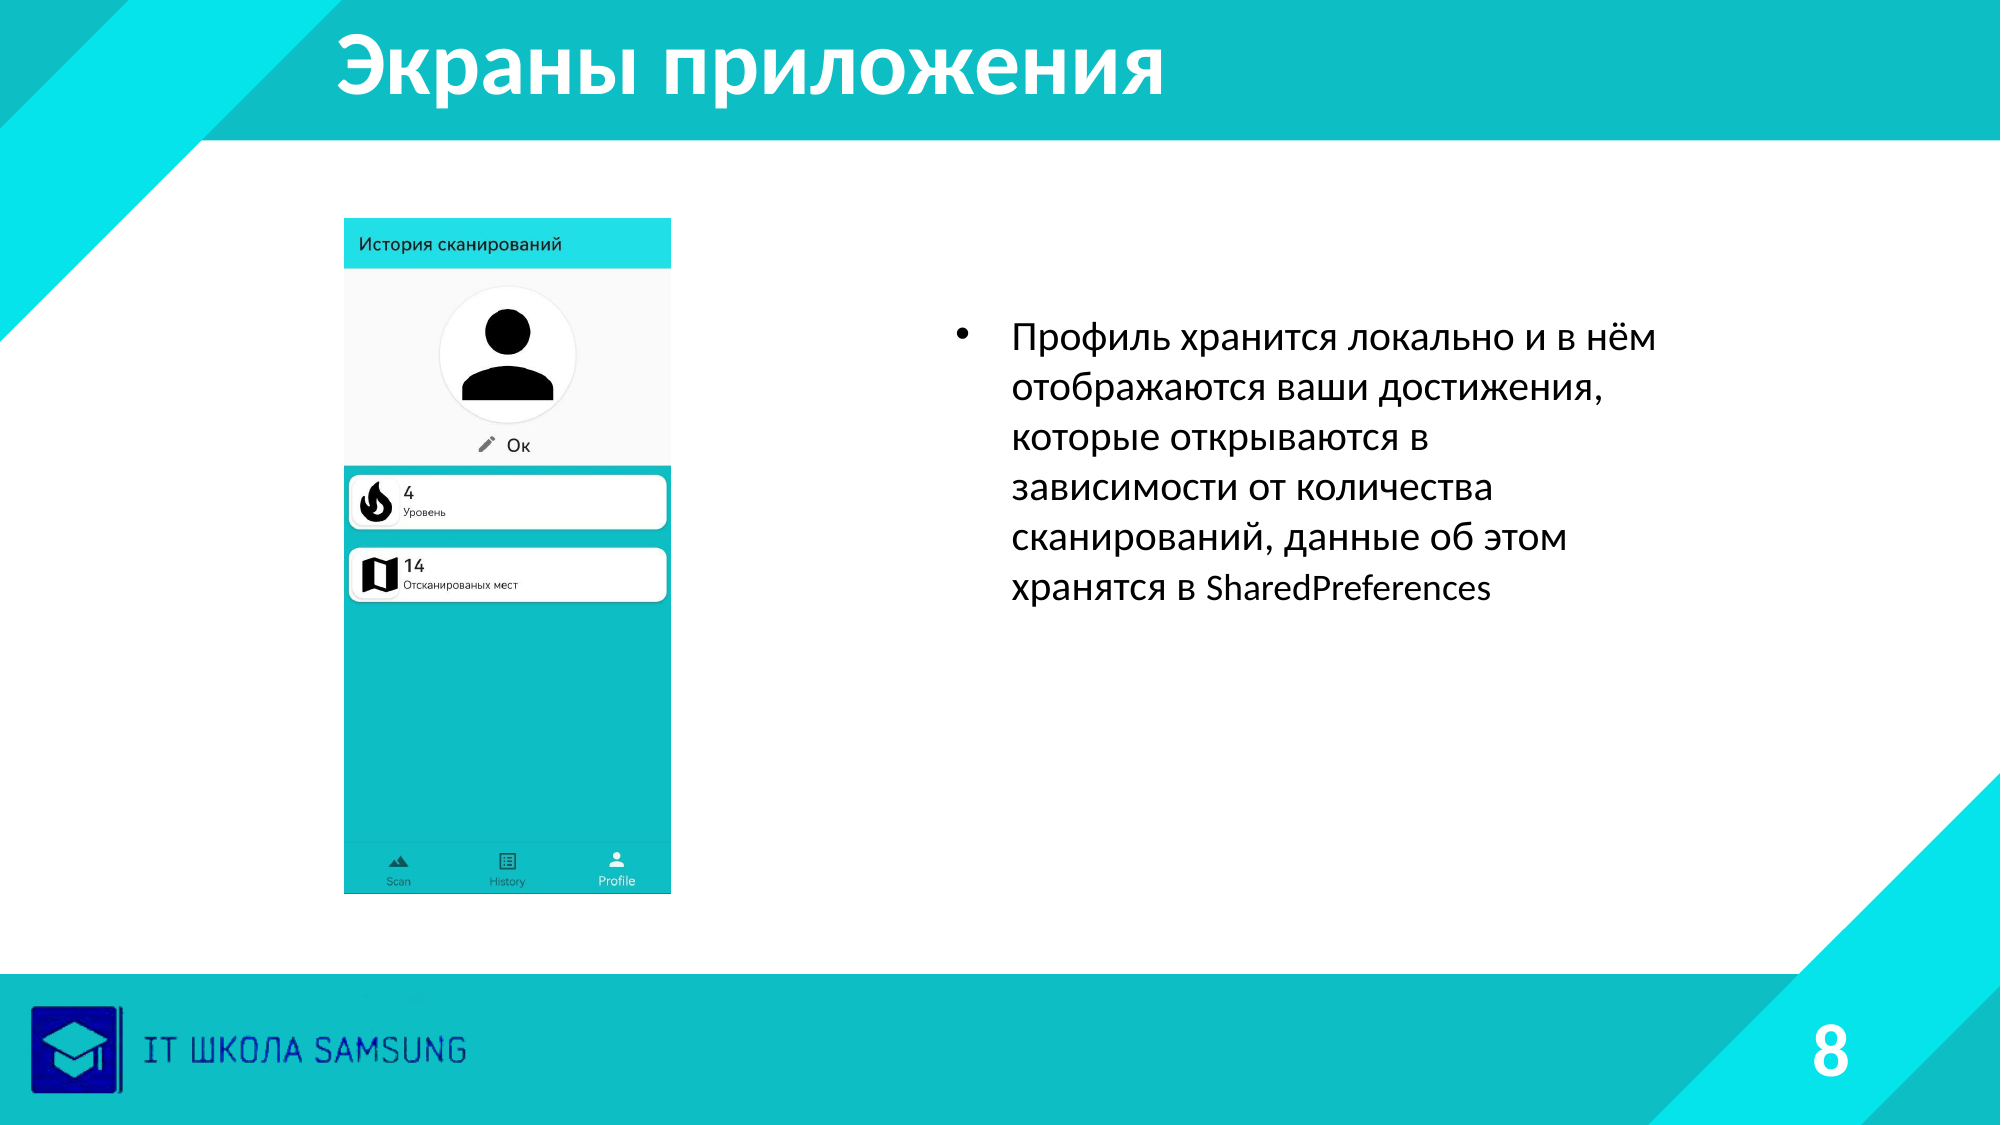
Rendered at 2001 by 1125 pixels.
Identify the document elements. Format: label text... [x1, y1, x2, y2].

text_box [204, 24, 321, 141]
title Экраны приложения [321, 0, 2000, 174]
text_box Профиль хранится локально и в нём отображаются ваши достижения, которые открываются в зависимости от количества сканирований, данные об этом хранятся в SharedPreferences [940, 301, 1674, 667]
text_box [0, 0, 321, 344]
picture [24, 993, 475, 1108]
text_box [1646, 771, 2000, 1125]
text_box 8 [1797, 996, 1895, 1108]
text_box [1864, 989, 2000, 1125]
text_box [0, 0, 126, 126]
picture [344, 218, 671, 894]
text_box [0, 973, 1797, 1125]
